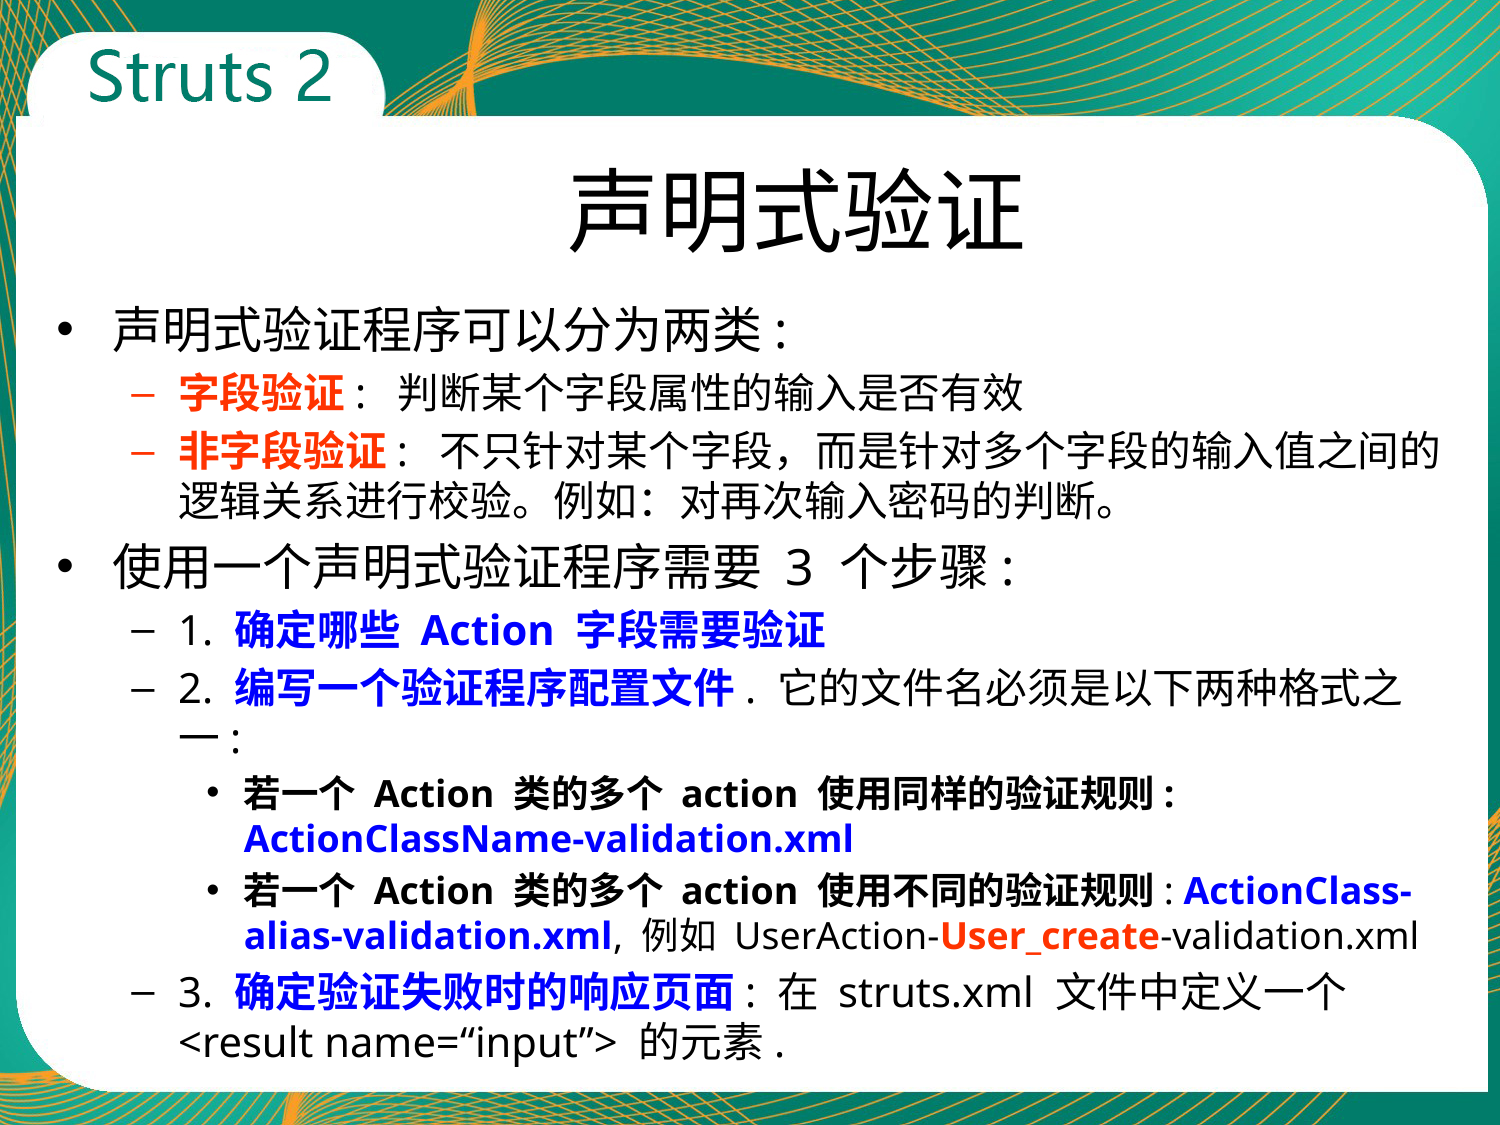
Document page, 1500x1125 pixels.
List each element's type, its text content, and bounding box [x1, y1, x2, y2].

list 声明式验证程序可以分为两类: 字段验证: 判断某个字段属性的输入是否有效 非字段验证: 不只针对某个字段，而是针对多个字段的输入值之间的逻辑关系进行校验。例如：对再次输入密码的判断。 使用一个声明式验证程序需要 3 个步骤: 1. 确定哪些 Action 字段需要验证 2. 编写一个验证程序配置文件. 它的文件名必须是以下两种格式之一: 若一个 Action 类的多个 action 使用同样的验证规则: ActionClassName-validation.xml 若一个 Action 类的多个 action 使用不同的验证规则: ActionClass-alias-validation.xml, 例如 UserAction-User_create-validation.xml 3. 确定验证失败时的响应页面: 在 struts.xml 文件中定义一个 <result name=“input”> 的元素. [41, 290, 1459, 1100]
picture [0, 0, 1500, 1125]
title 声明式验证 [159, 115, 1435, 290]
